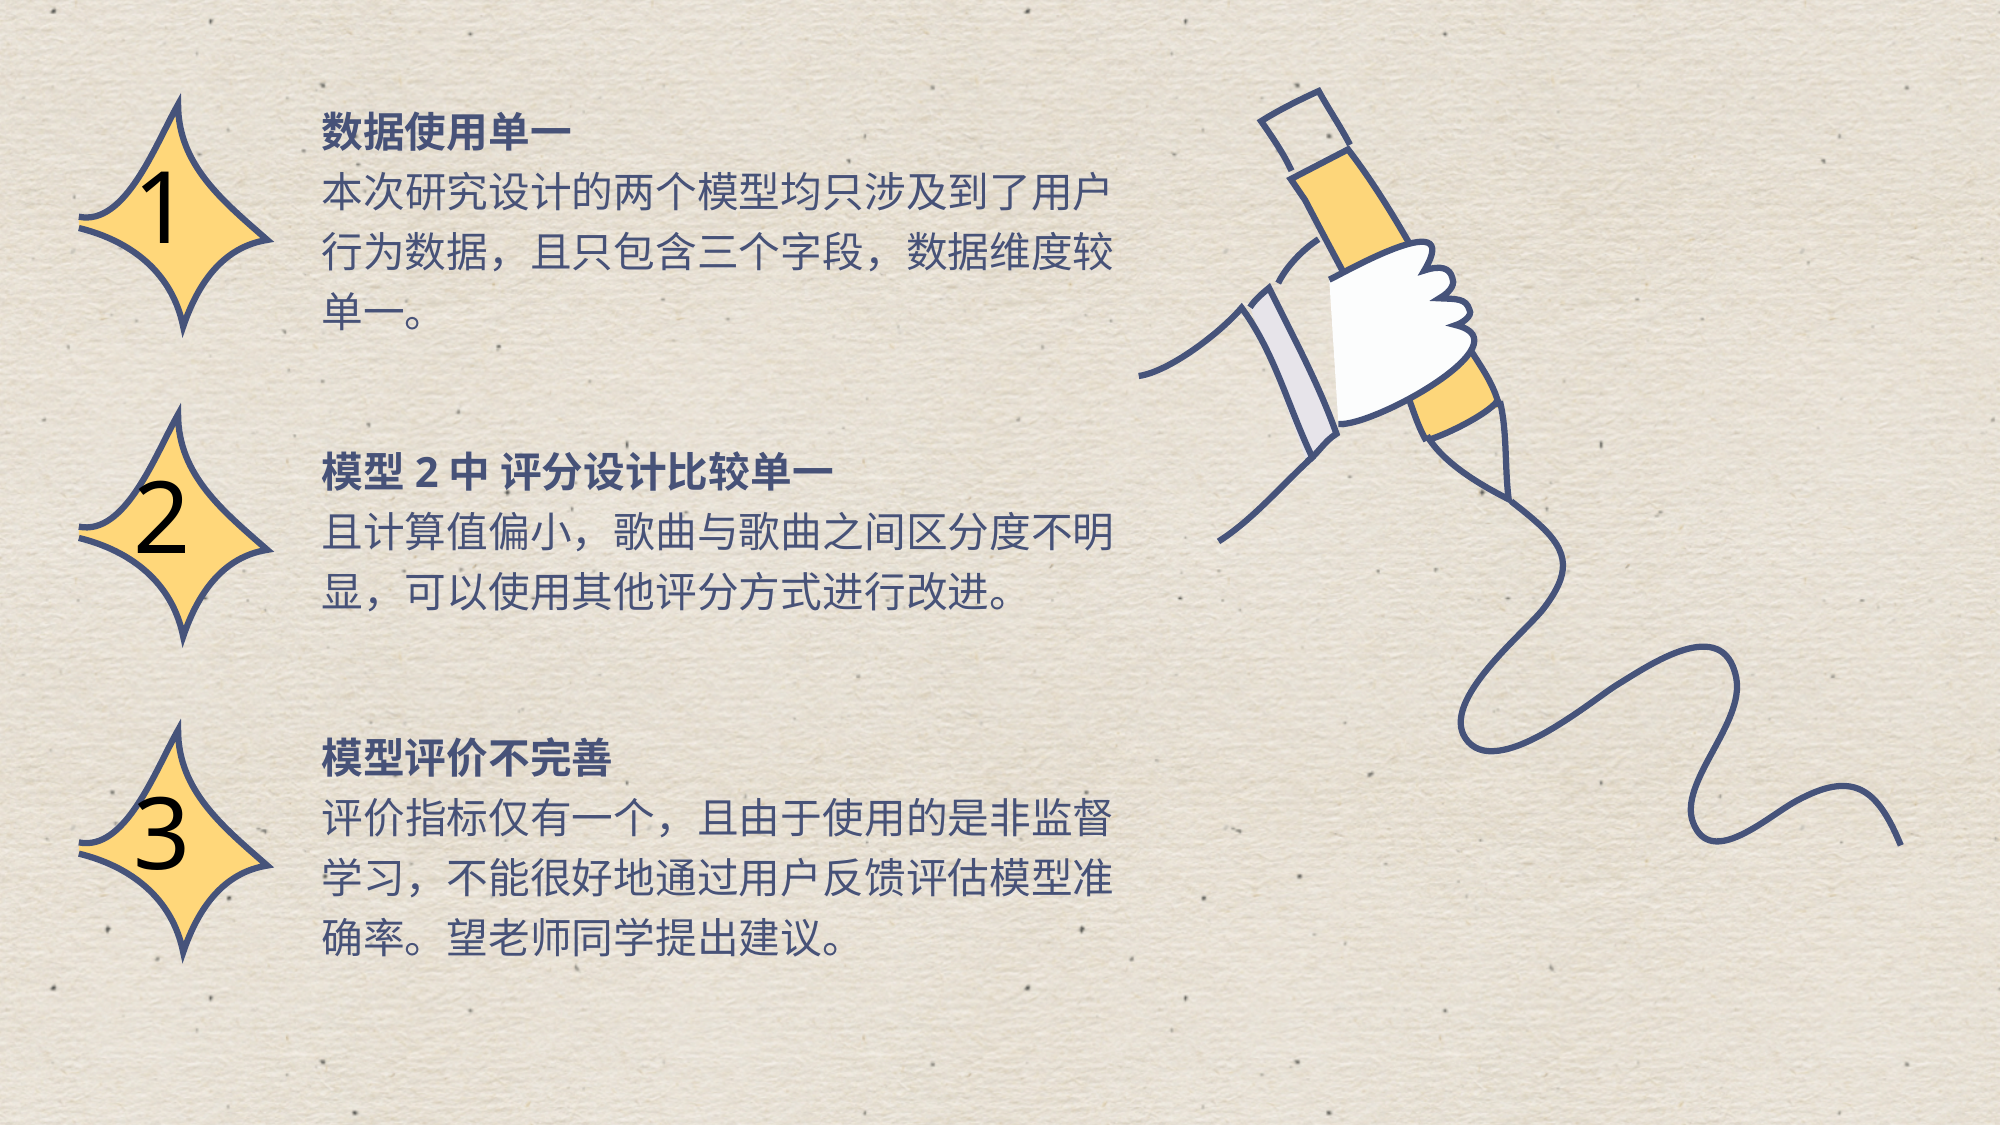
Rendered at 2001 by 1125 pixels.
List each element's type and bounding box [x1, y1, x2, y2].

text_box [1165, 100, 1810, 950]
picture [0, 0, 2000, 1125]
text_box [78, 414, 1128, 969]
text_box [78, 88, 1128, 344]
